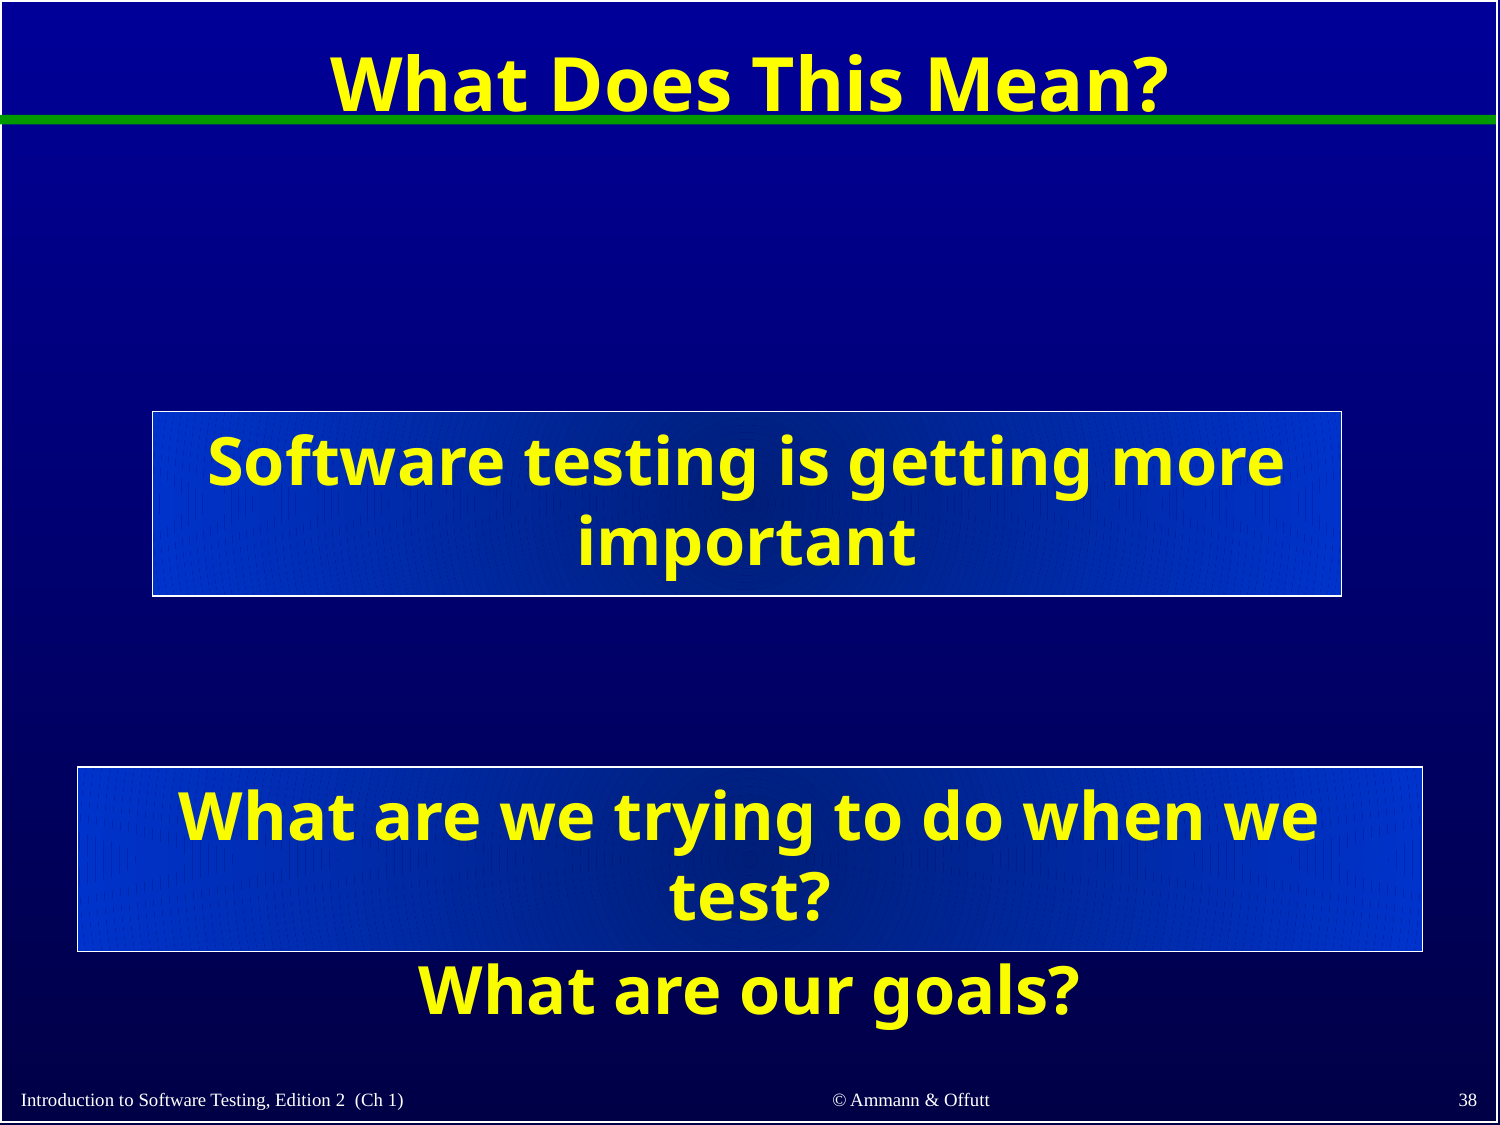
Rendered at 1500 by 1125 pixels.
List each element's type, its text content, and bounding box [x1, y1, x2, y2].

slide_number Introduction to Software Testing, Edition 2 (Ch 1) [5, 1077, 637, 1119]
text_box What are we trying to do when we test? What are our goals? [77, 766, 1423, 952]
text_box Software testing is getting more important [152, 411, 1342, 597]
footer © Ammann & Offutt [673, 1075, 1149, 1119]
title What Does This Mean? [7, 15, 1493, 159]
slide_number 38 [1179, 1074, 1493, 1119]
